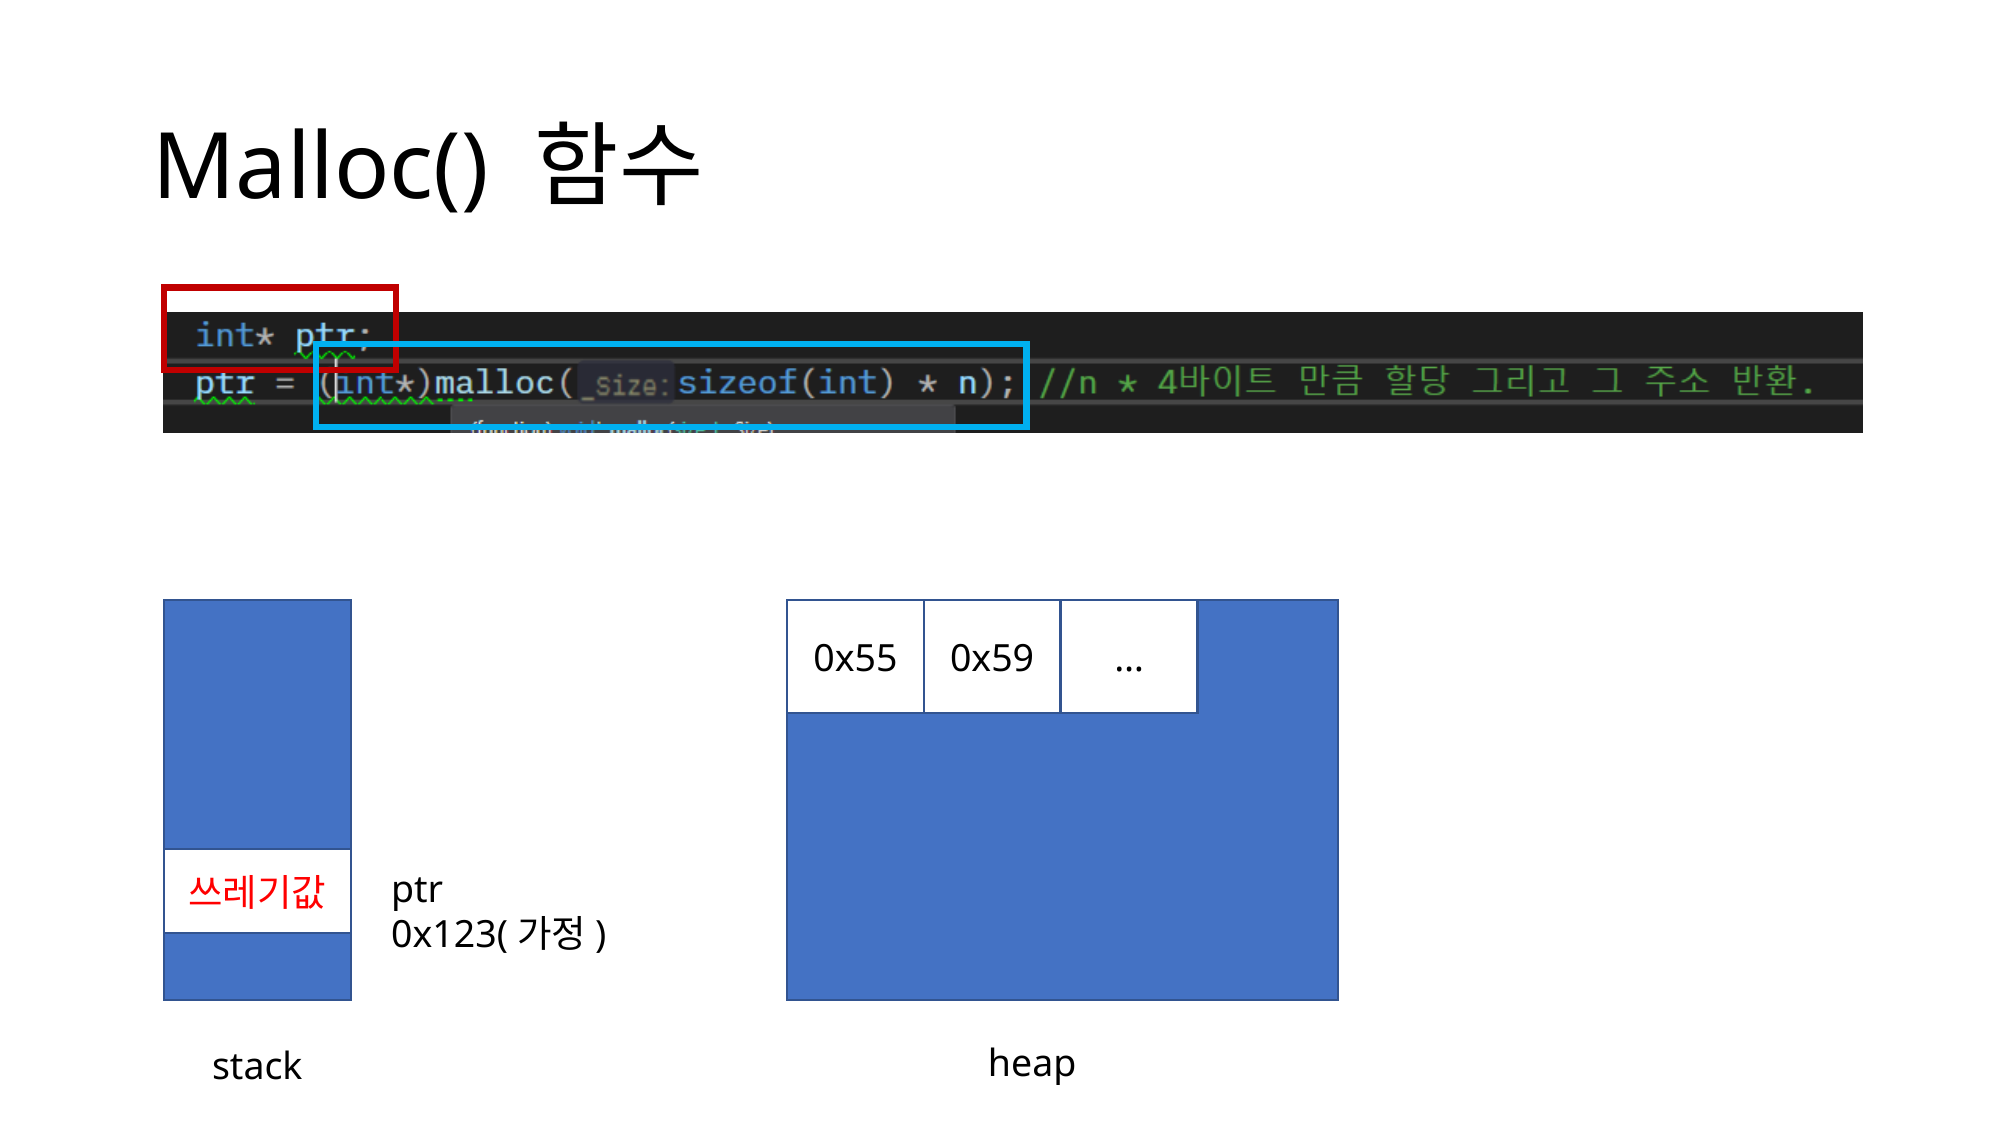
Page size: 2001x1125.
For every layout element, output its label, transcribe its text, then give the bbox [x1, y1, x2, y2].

text_box … [1060, 599, 1199, 714]
text_box 쓰레기값 [163, 848, 352, 934]
picture [163, 312, 1863, 433]
text_box [786, 599, 1339, 1001]
text_box 0x59 [923, 599, 1060, 714]
text_box ptr 0x123(가정) [376, 857, 622, 962]
text_box heap [973, 1031, 1092, 1092]
title Malloc() 함수 [137, 59, 1863, 278]
text_box [163, 599, 352, 848]
text_box stack [197, 1034, 318, 1095]
text_box 0x55 [786, 599, 923, 714]
text_box [163, 287, 397, 312]
text_box [163, 934, 352, 1001]
